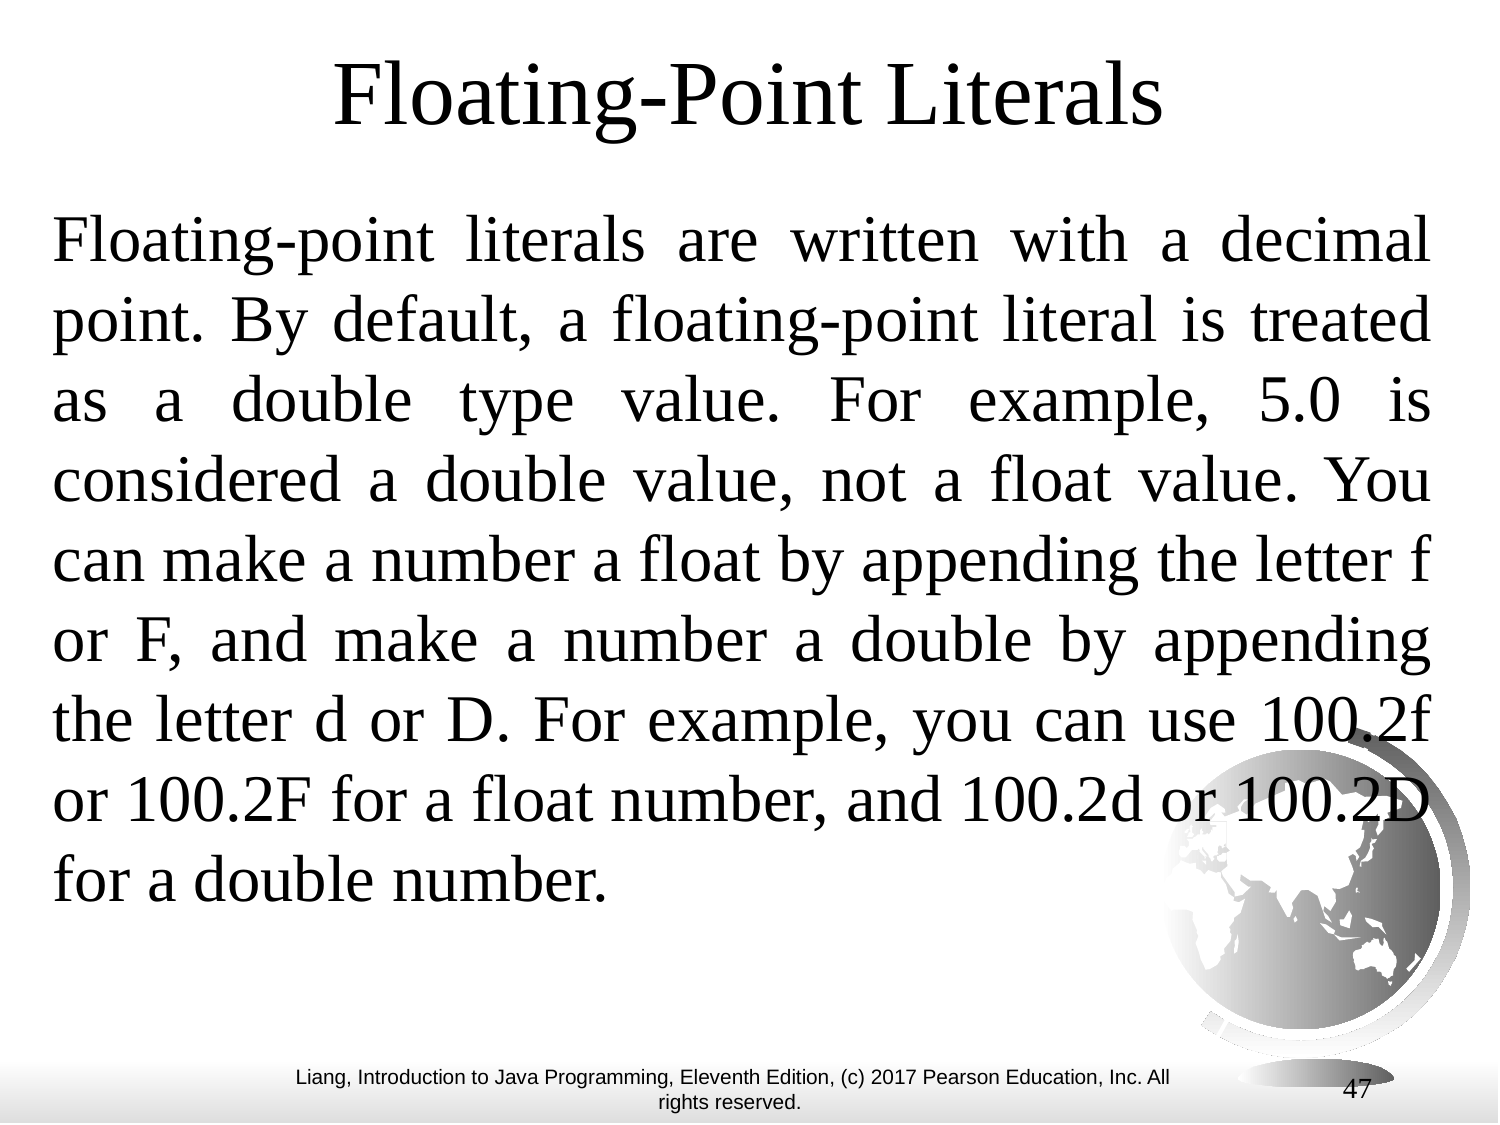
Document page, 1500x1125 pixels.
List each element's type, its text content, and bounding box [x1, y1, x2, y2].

list Floating-point literals are written with a decimal point. By default, a floating-point literal is treated as a double type value. For example, 5.0 is considered a double value, not a float value. You can make a number a float by appending the letter f or F, and make a number a double by appending the letter d or D. For example, you can use 100.2f or 100.2F for a float number, and 100.2d or 100.2D for a double number. [37, 187, 1450, 1088]
title Floating-Point Literals [112, 24, 1388, 150]
slide_number 47 [1074, 1088, 1388, 1125]
